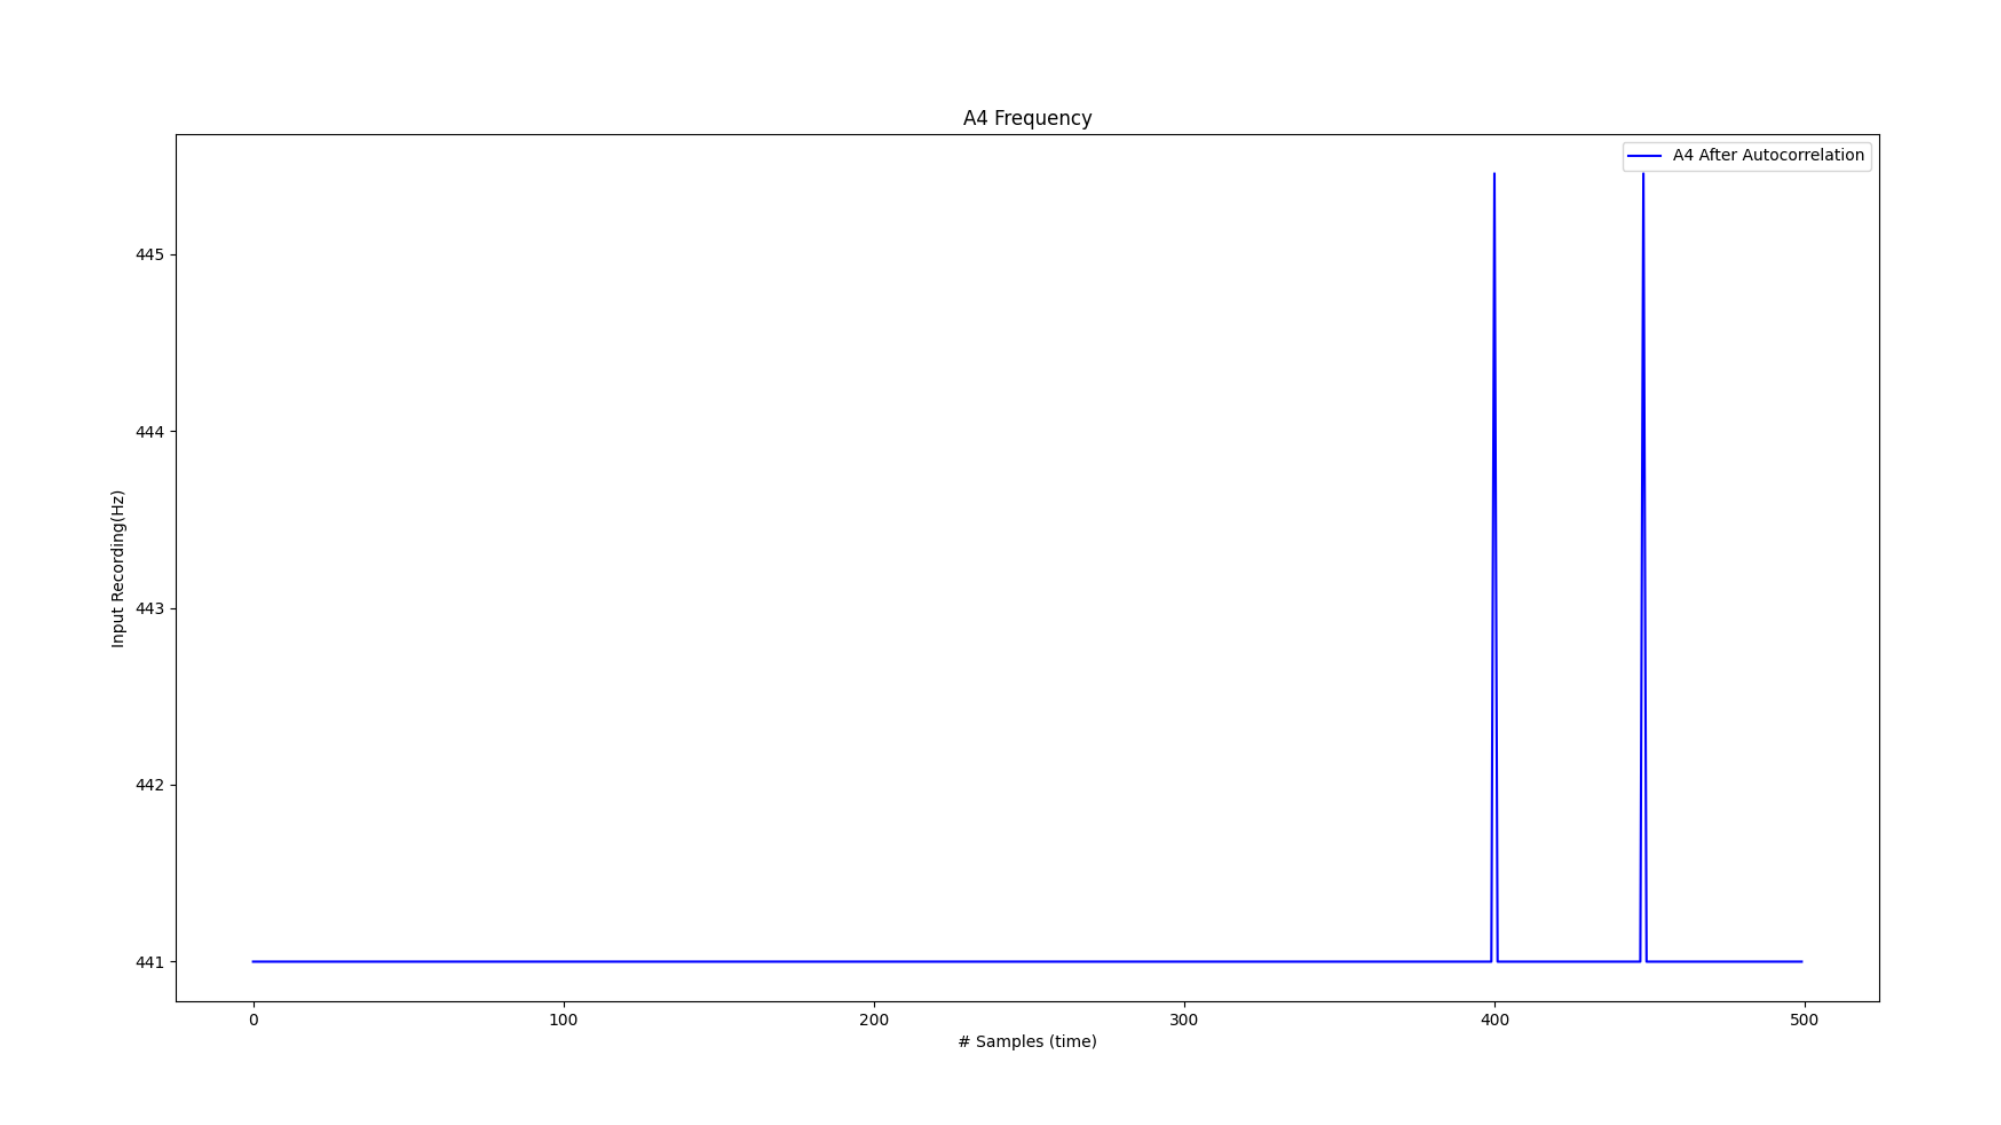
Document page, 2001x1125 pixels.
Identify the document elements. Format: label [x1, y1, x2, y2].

list [0, 0, 2000, 1125]
